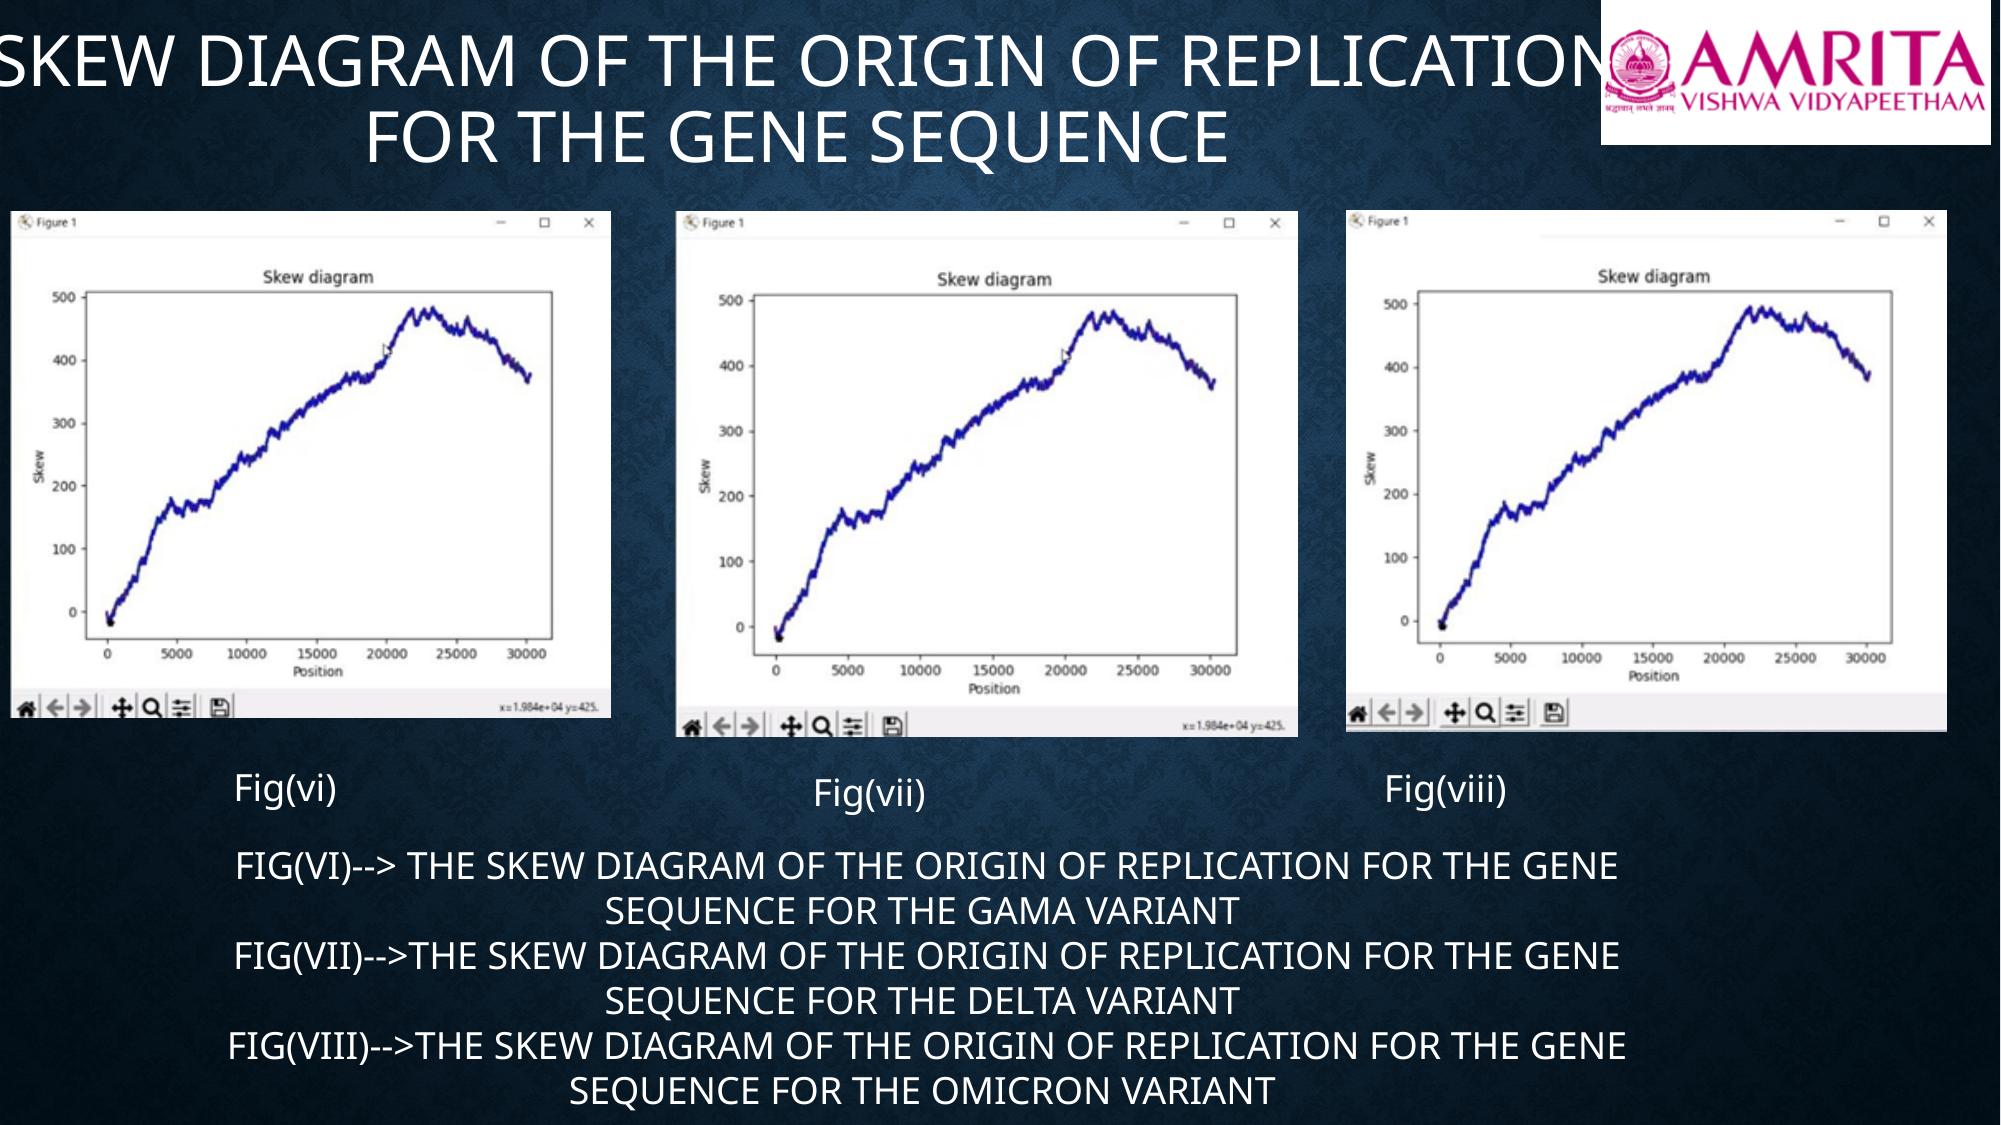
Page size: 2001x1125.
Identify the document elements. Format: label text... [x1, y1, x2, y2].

picture [674, 210, 1299, 738]
picture [1345, 209, 1948, 733]
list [10, 210, 612, 718]
text_box Fig(viii) [1369, 757, 1819, 818]
text_box Fig(vi) [218, 755, 669, 816]
text_box Fig(vi)--> the skew diagram of the origin of replication for the gene sequence for the GAMA variant FIG(vii)-->THE SKEW DIAGRAM OF THE ORIGIN OF REPLICATION FOR THE GENE SEQUENCE FOR THE Delta VARIANT FIG(viii)-->THE SKEW DIAGRAM OF THE ORIGIN OF REPLICATION FOR THE GENE SEQUENCE FOR THE Omicron VARIANT [194, 834, 1660, 1125]
title skew diagram of the origin of replication for the gene sequence [0, 0, 1656, 211]
text_box Fig(vii) [797, 761, 1248, 834]
picture [1601, 0, 1992, 146]
